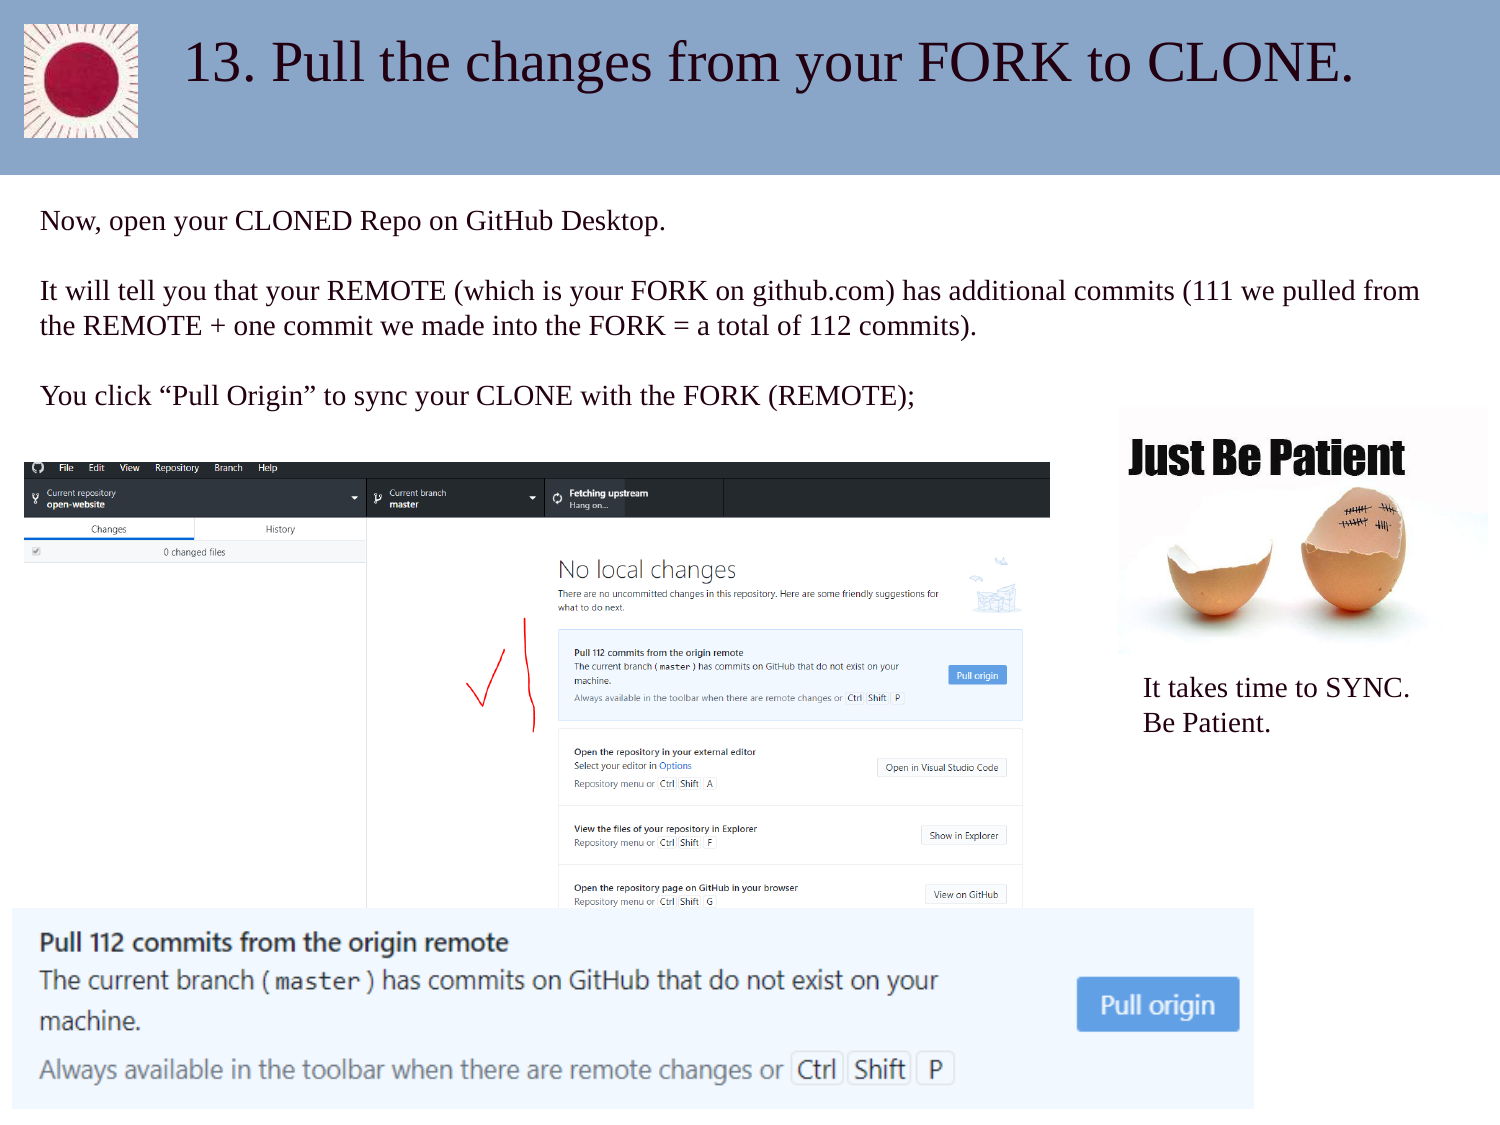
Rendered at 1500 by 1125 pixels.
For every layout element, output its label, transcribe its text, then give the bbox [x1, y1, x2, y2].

text_box It takes time to SYNC. Be Patient. [1128, 662, 1479, 746]
picture [24, 24, 138, 138]
text_box 13. Pull the changes from your FORK to CLONE. [168, 16, 1371, 101]
text_box Now, open your CLONED Repo on GitHub Desktop. It will tell you that your REMOTE (which is your FORK on github.com) has additional commits (111 we pulled from the REMOTE + one commit we made into the FORK = a total of 112 commits). You click “Pull Origin” to sync your CLONE with the FORK (REMOTE); [24, 194, 1475, 454]
picture [12, 461, 1254, 1110]
picture [1118, 407, 1488, 654]
